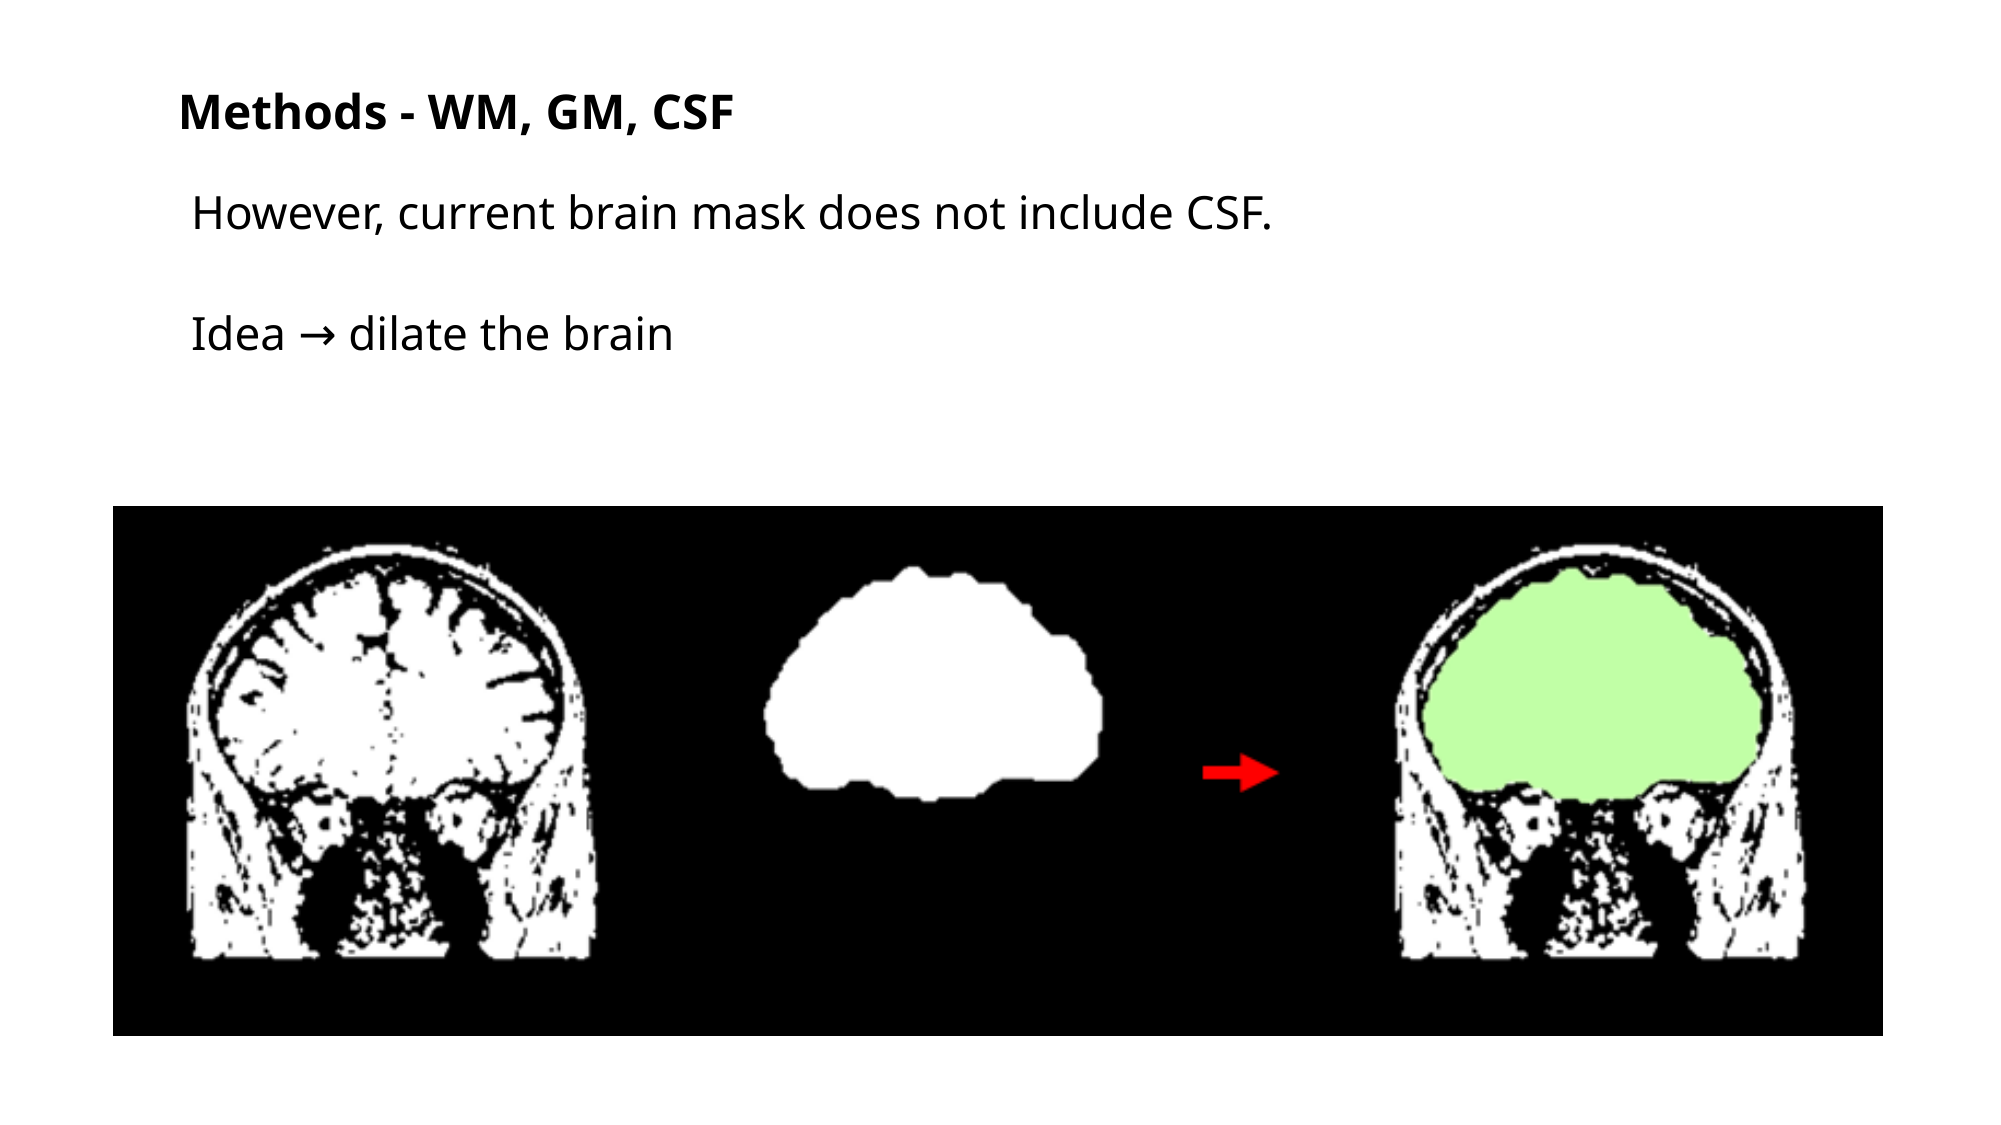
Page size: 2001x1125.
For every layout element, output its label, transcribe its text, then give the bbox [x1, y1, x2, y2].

picture [112, 506, 1883, 1036]
list However, current brain mask does not include CSF. Idea → dilate the brain [176, 170, 1825, 506]
title Methods - WM, GM, CSF [162, 74, 1403, 280]
